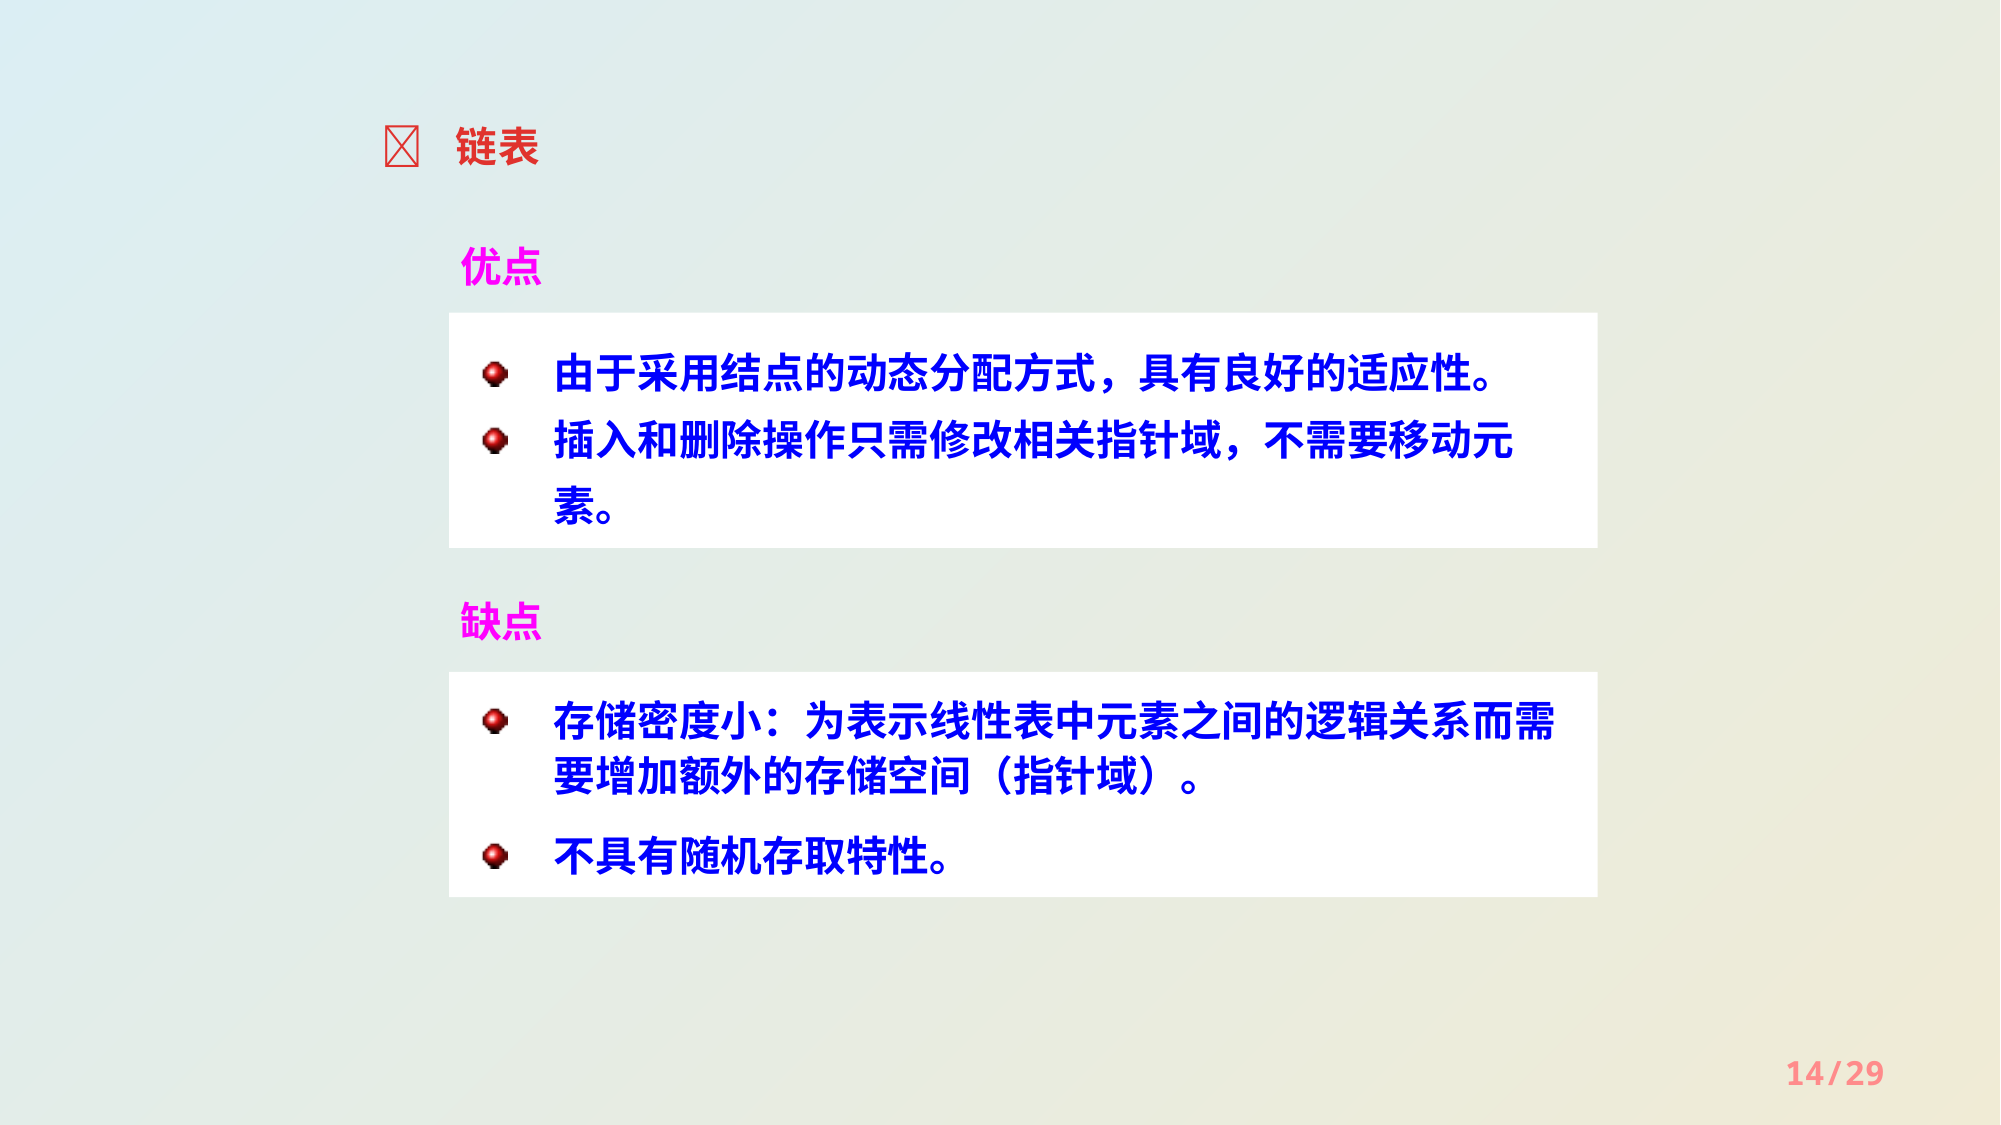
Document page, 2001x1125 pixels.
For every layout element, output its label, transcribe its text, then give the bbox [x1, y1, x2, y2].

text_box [425, 228, 1598, 477]
text_box  链表 [367, 108, 696, 179]
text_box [425, 583, 1598, 896]
slide_number 14/29 [1433, 1042, 1900, 1103]
